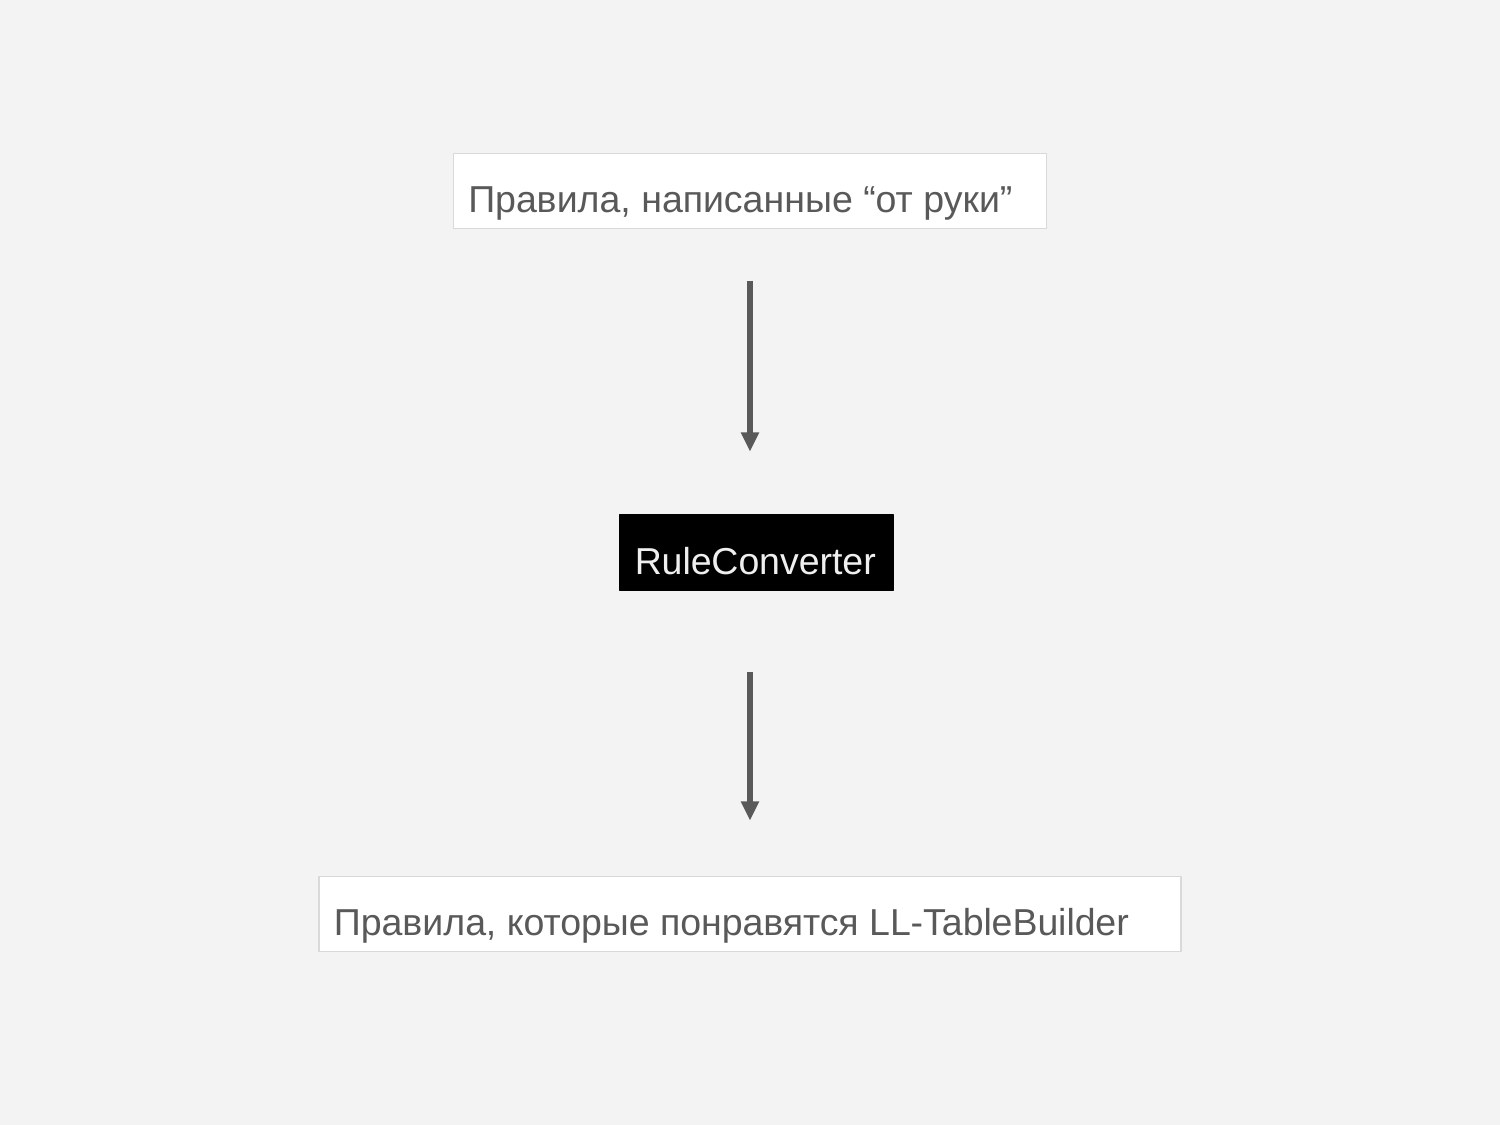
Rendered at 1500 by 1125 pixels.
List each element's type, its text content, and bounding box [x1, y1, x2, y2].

list Правила, которые понравятся LL-TableBuilder [319, 876, 1181, 952]
list Правила, написанные “от руки” [453, 153, 1047, 229]
list RuleConverter [619, 515, 894, 591]
